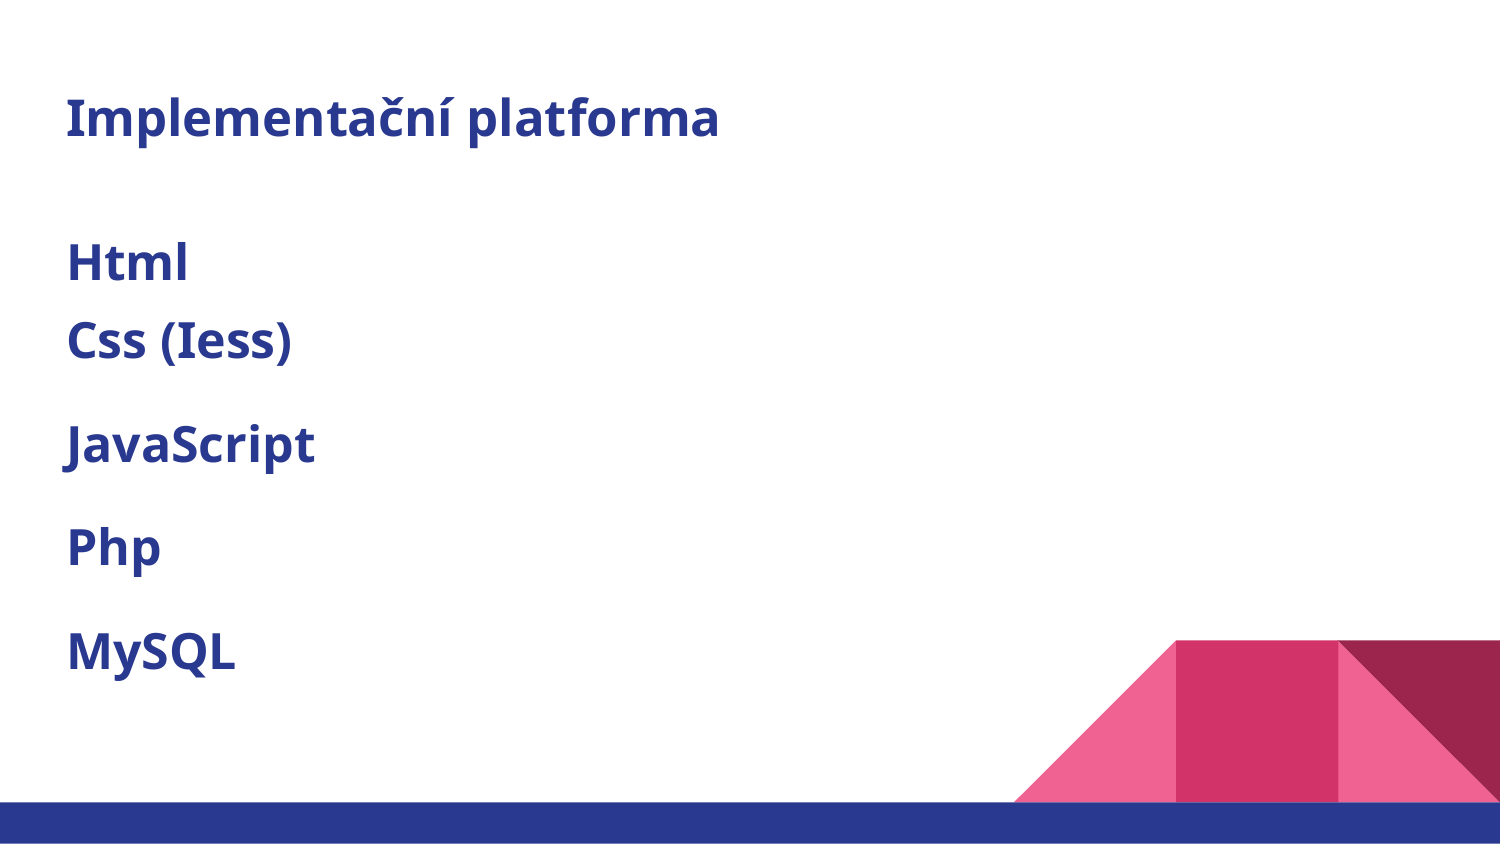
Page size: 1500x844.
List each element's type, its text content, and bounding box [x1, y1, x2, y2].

list Html Css (Iess) JavaScript Php MySQL [51, 201, 1449, 750]
title Implementační platforma [51, 67, 1449, 167]
